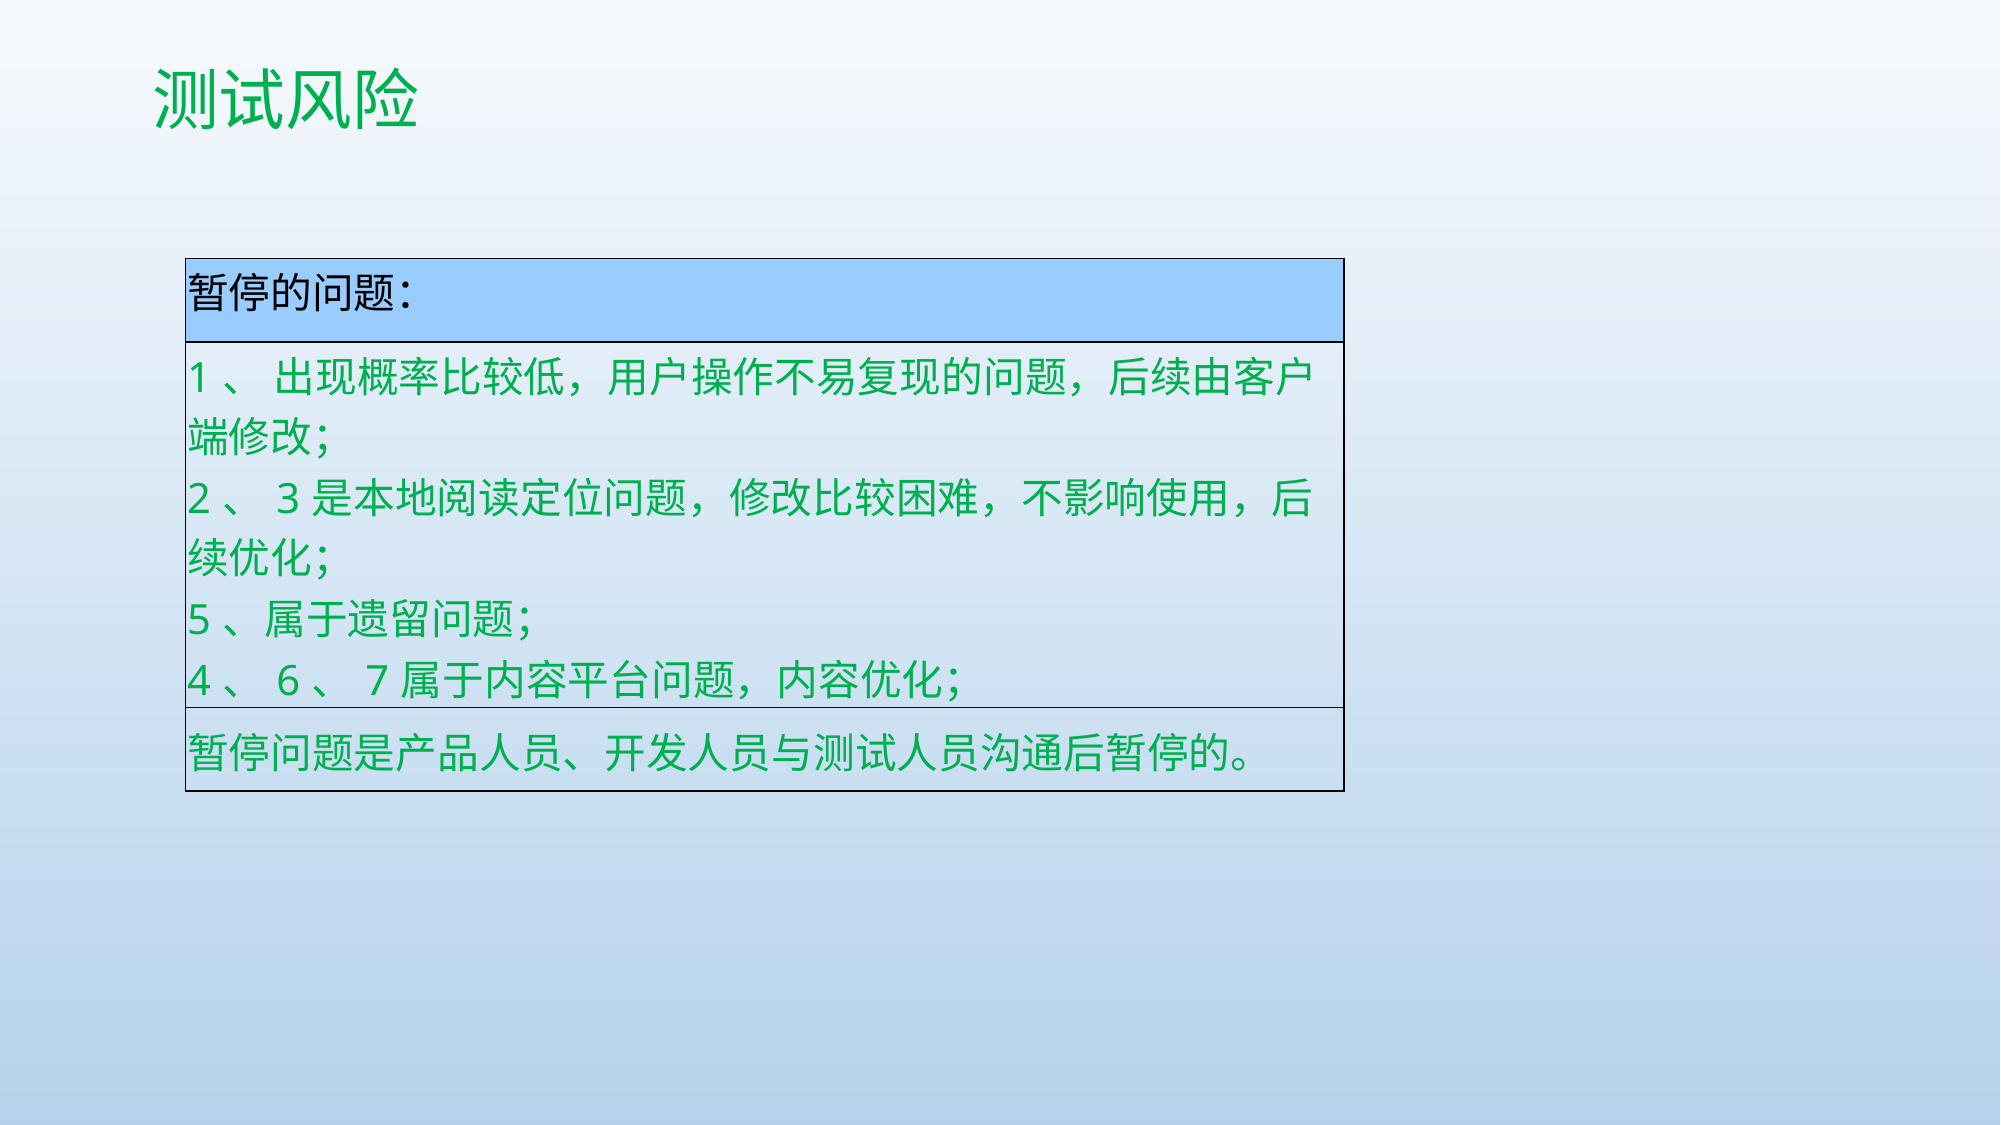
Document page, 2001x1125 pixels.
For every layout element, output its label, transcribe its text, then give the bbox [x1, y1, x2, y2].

title 测试风险 [137, 59, 1863, 278]
table_header 暂停的问题： [186, 259, 1343, 341]
table_cell 1、 出现概率比较低，用户操作不易复现的问题，后续由客户端修改； 2、3是本地阅读定位问题，修改比较困难，不影响使用，后续优化； 5、属于遗留问题； 4、6、7属于内容平台问题，内容优化； [186, 343, 1343, 707]
table_cell 暂停问题是产品人员、开发人员与测试人员沟通后暂停的。 [186, 708, 1343, 790]
